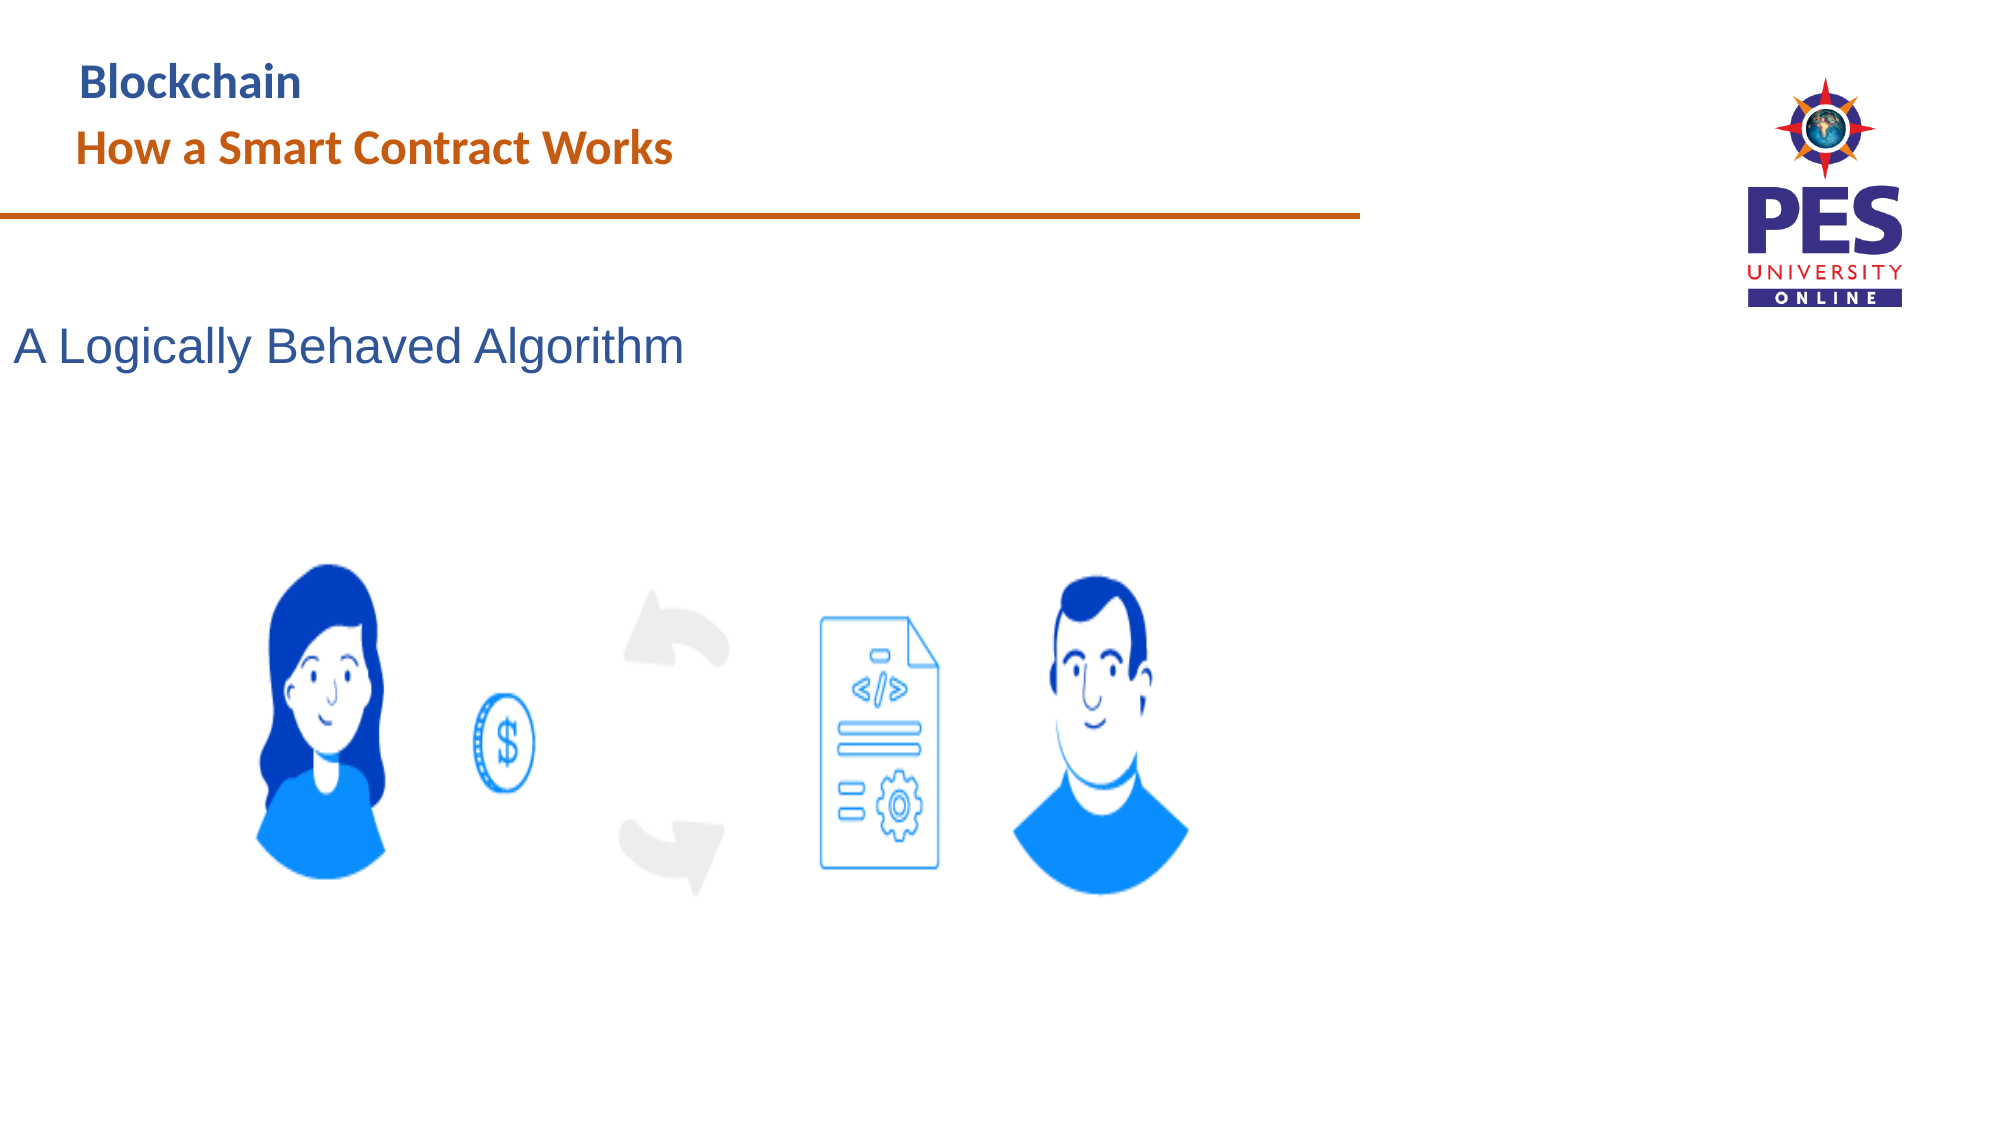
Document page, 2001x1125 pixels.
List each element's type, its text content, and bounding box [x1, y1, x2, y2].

text_box How a Smart Contract Works [60, 106, 1374, 182]
text_box Blockchain [64, 41, 1295, 117]
text_box A Logically Behaved Algorithm [0, 306, 1374, 382]
picture [1748, 76, 1902, 307]
picture [170, 414, 1264, 984]
